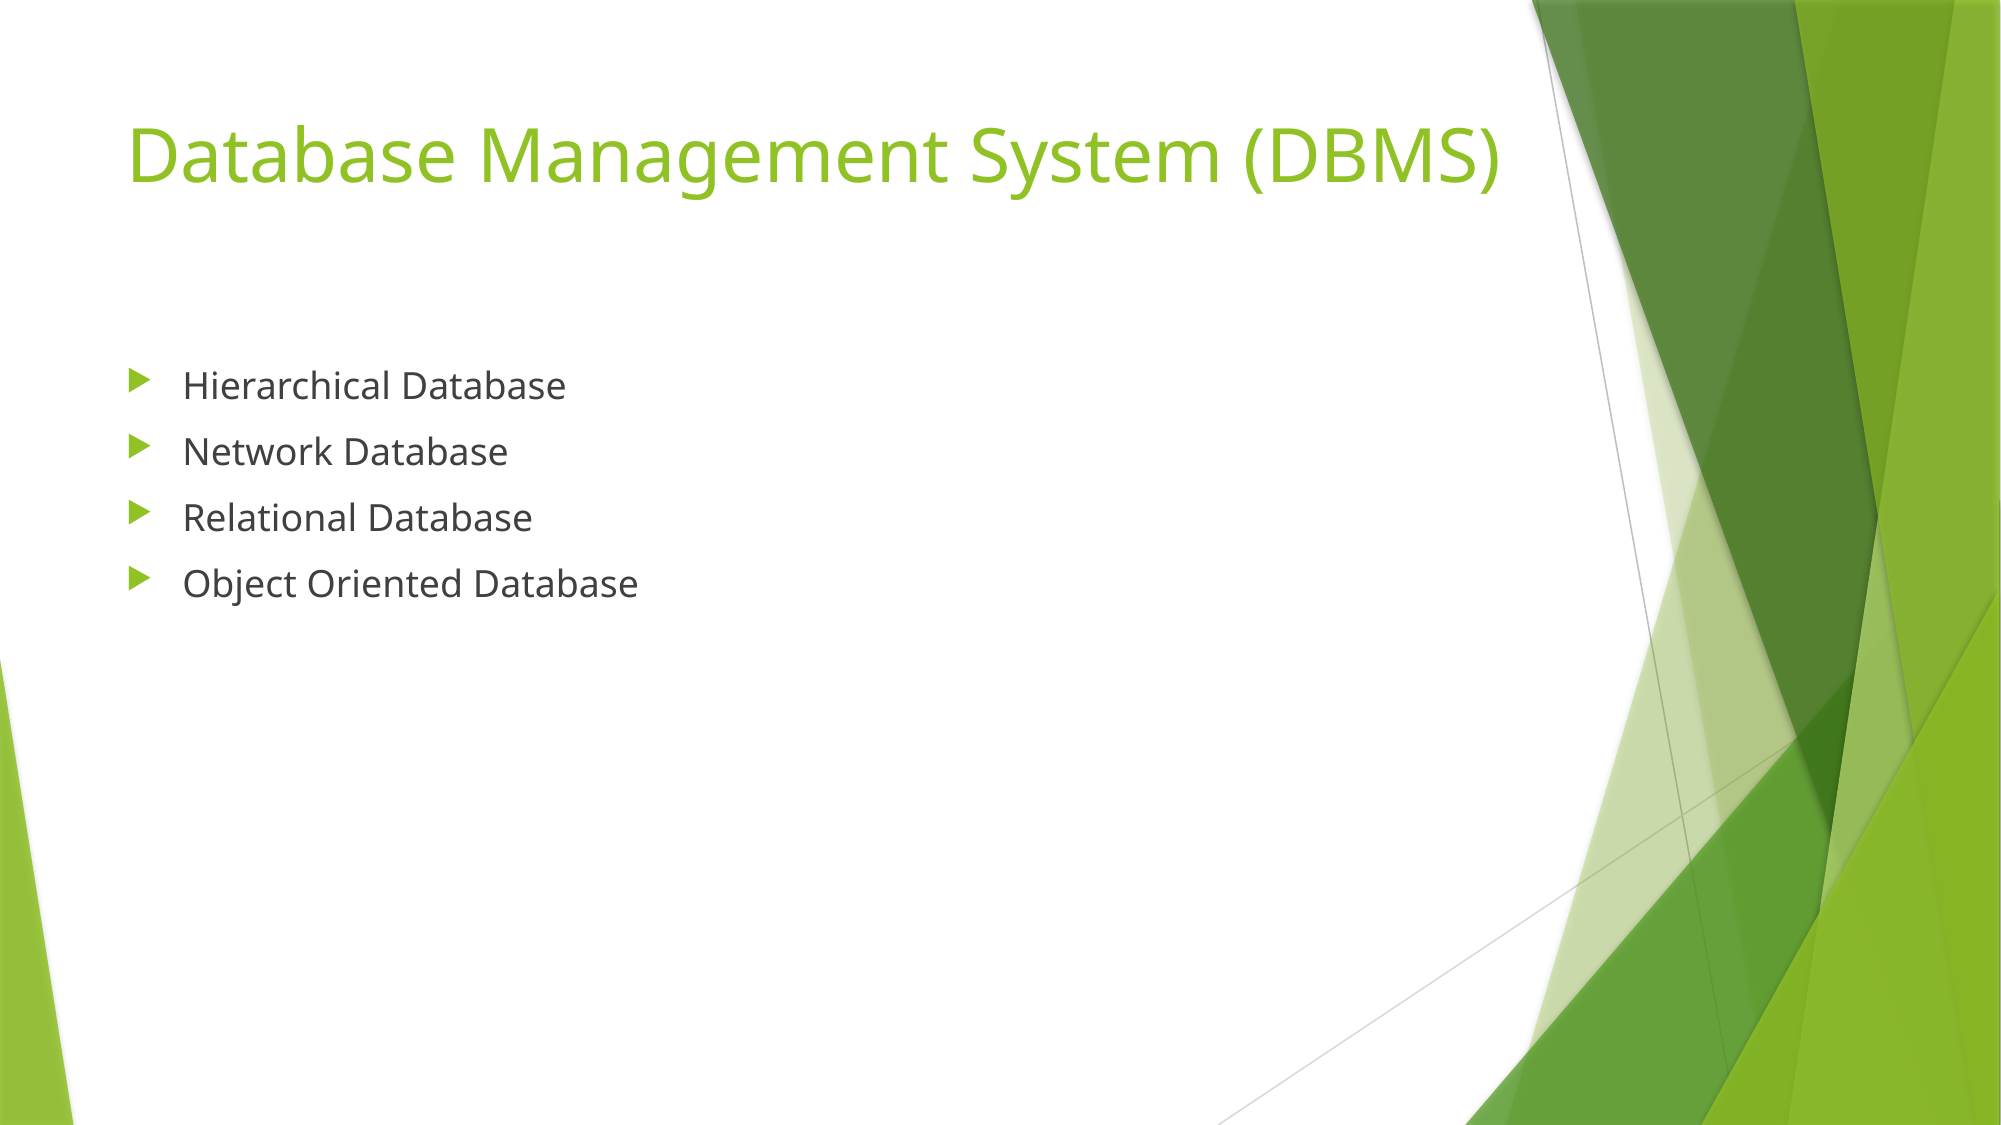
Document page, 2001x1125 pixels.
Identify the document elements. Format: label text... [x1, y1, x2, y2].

title Database Management System (DBMS) [111, 99, 1522, 317]
list Hierarchical Database Network Database Relational Database Object Oriented Database [111, 354, 1522, 992]
